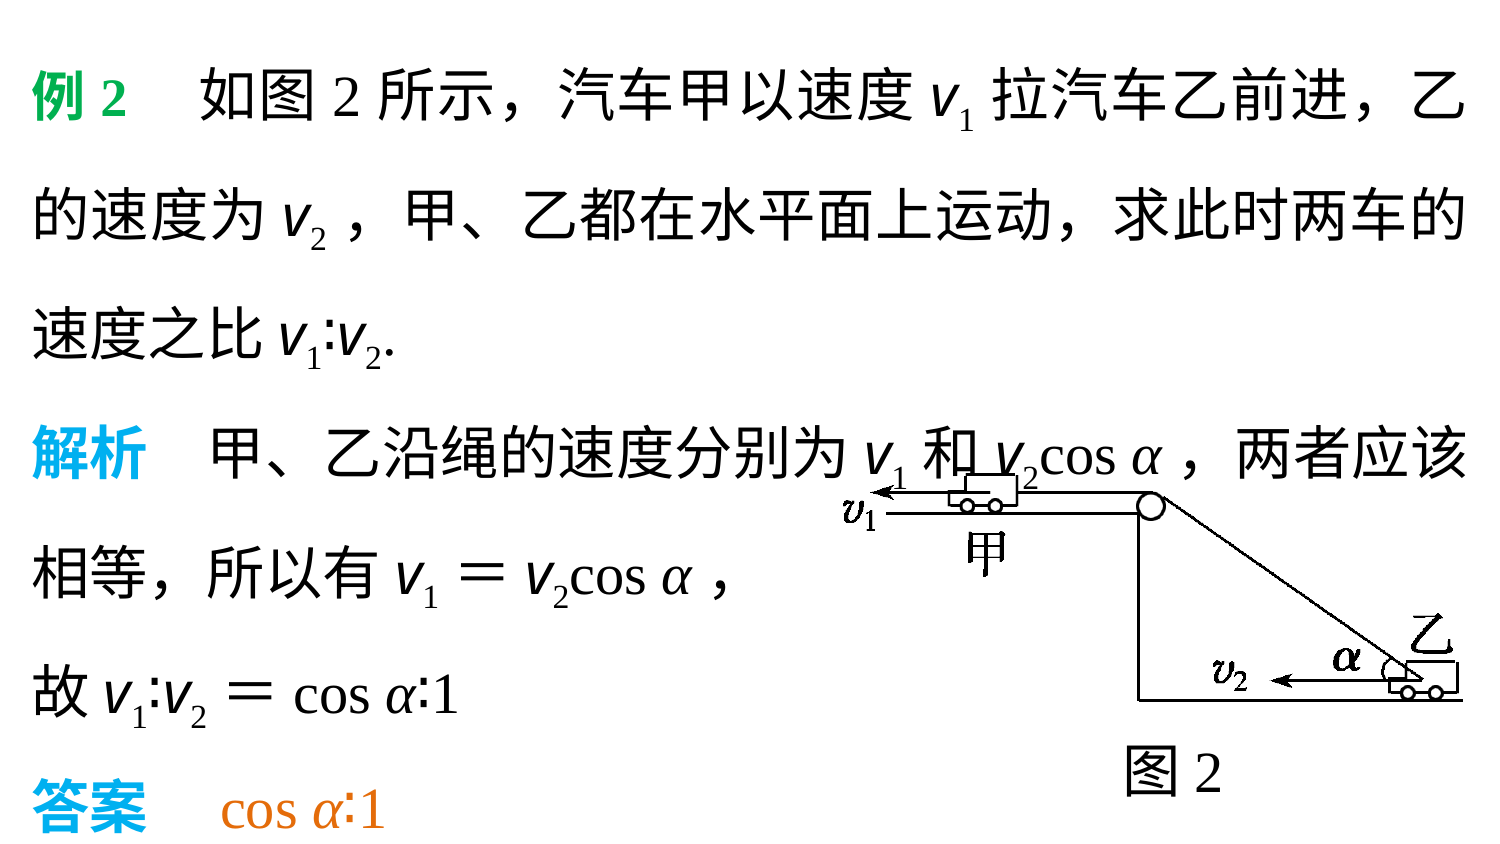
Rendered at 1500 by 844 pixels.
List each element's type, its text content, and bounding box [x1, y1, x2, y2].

text_box 例2 如图2所示，汽车甲以速度v1拉汽车乙前进，乙的速度为v2，甲、乙都在水平面上运动，求此时两车的速度之比v1∶v2. 解析 甲、乙沿绳的速度分别为v1和v2cos α，两者应该相等，所以有v1＝v2cos α， 故v1∶v2＝cos α∶1 答案 cos α∶1 [16, 10, 1483, 844]
text_box 图2 [1108, 726, 1240, 812]
picture [839, 460, 1472, 715]
